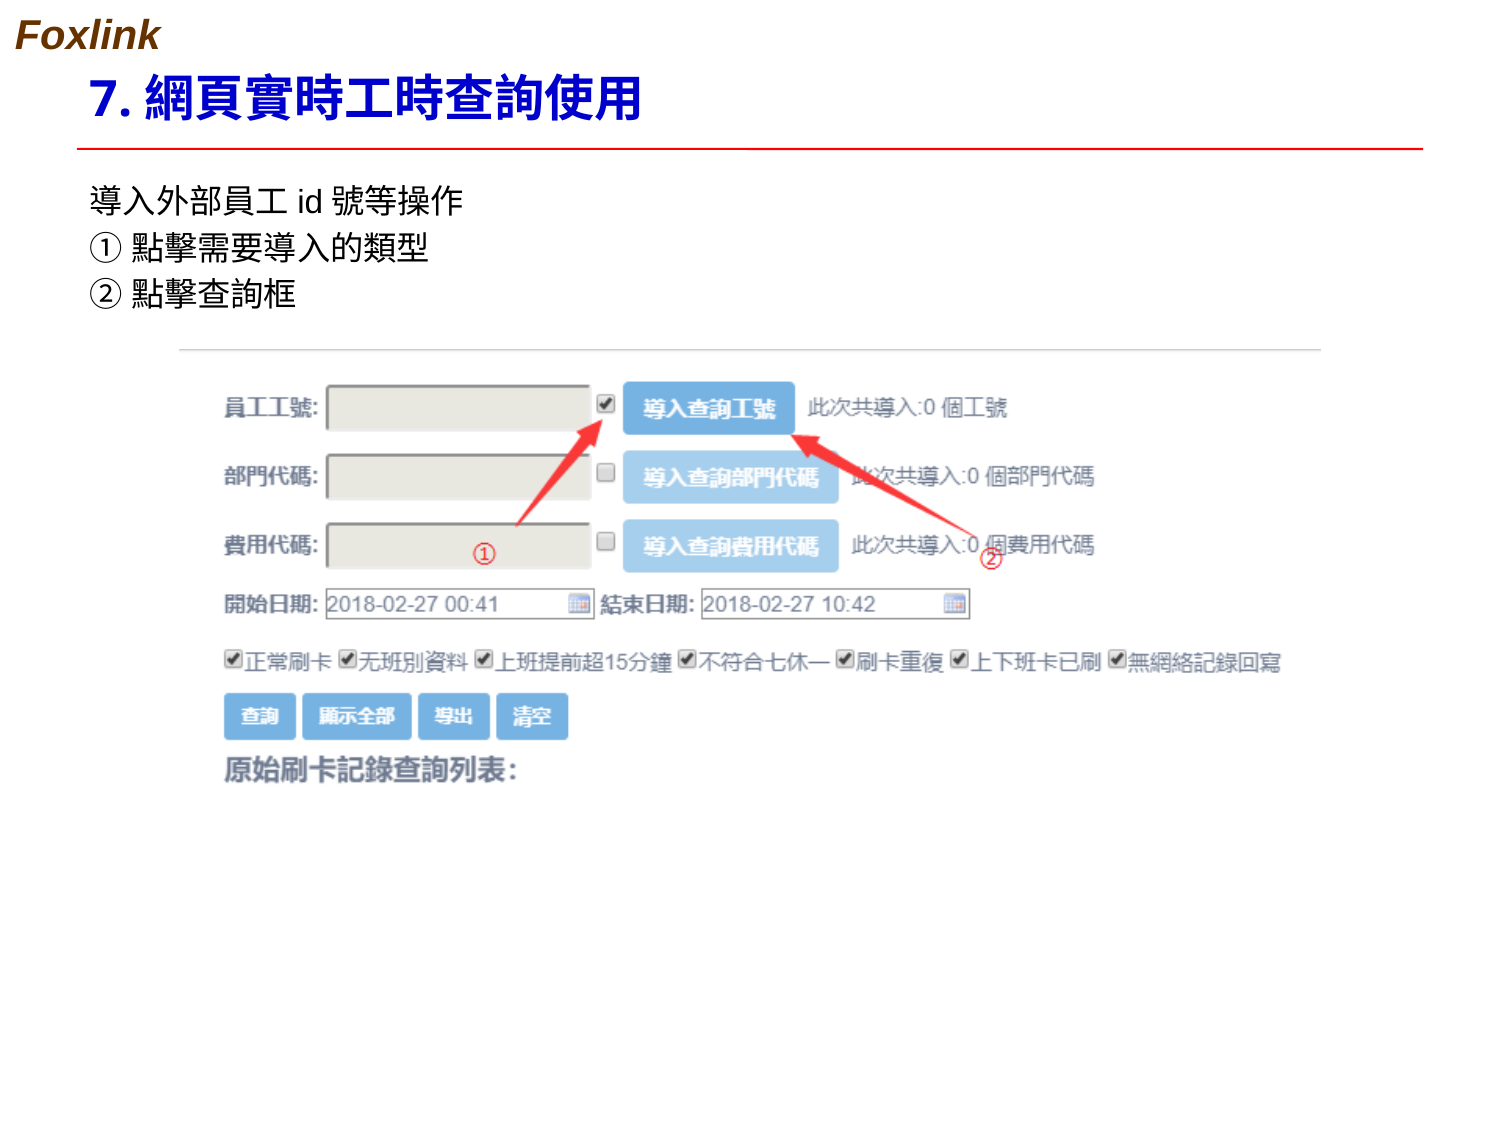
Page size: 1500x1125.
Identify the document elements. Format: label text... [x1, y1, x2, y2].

title 7.網頁實時工時查詢使用 [74, 54, 1426, 138]
picture [179, 349, 1321, 807]
list 導入外部員工id號等操作 ①點擊需要導入的類型 ②點擊查詢框 [74, 172, 1426, 1095]
